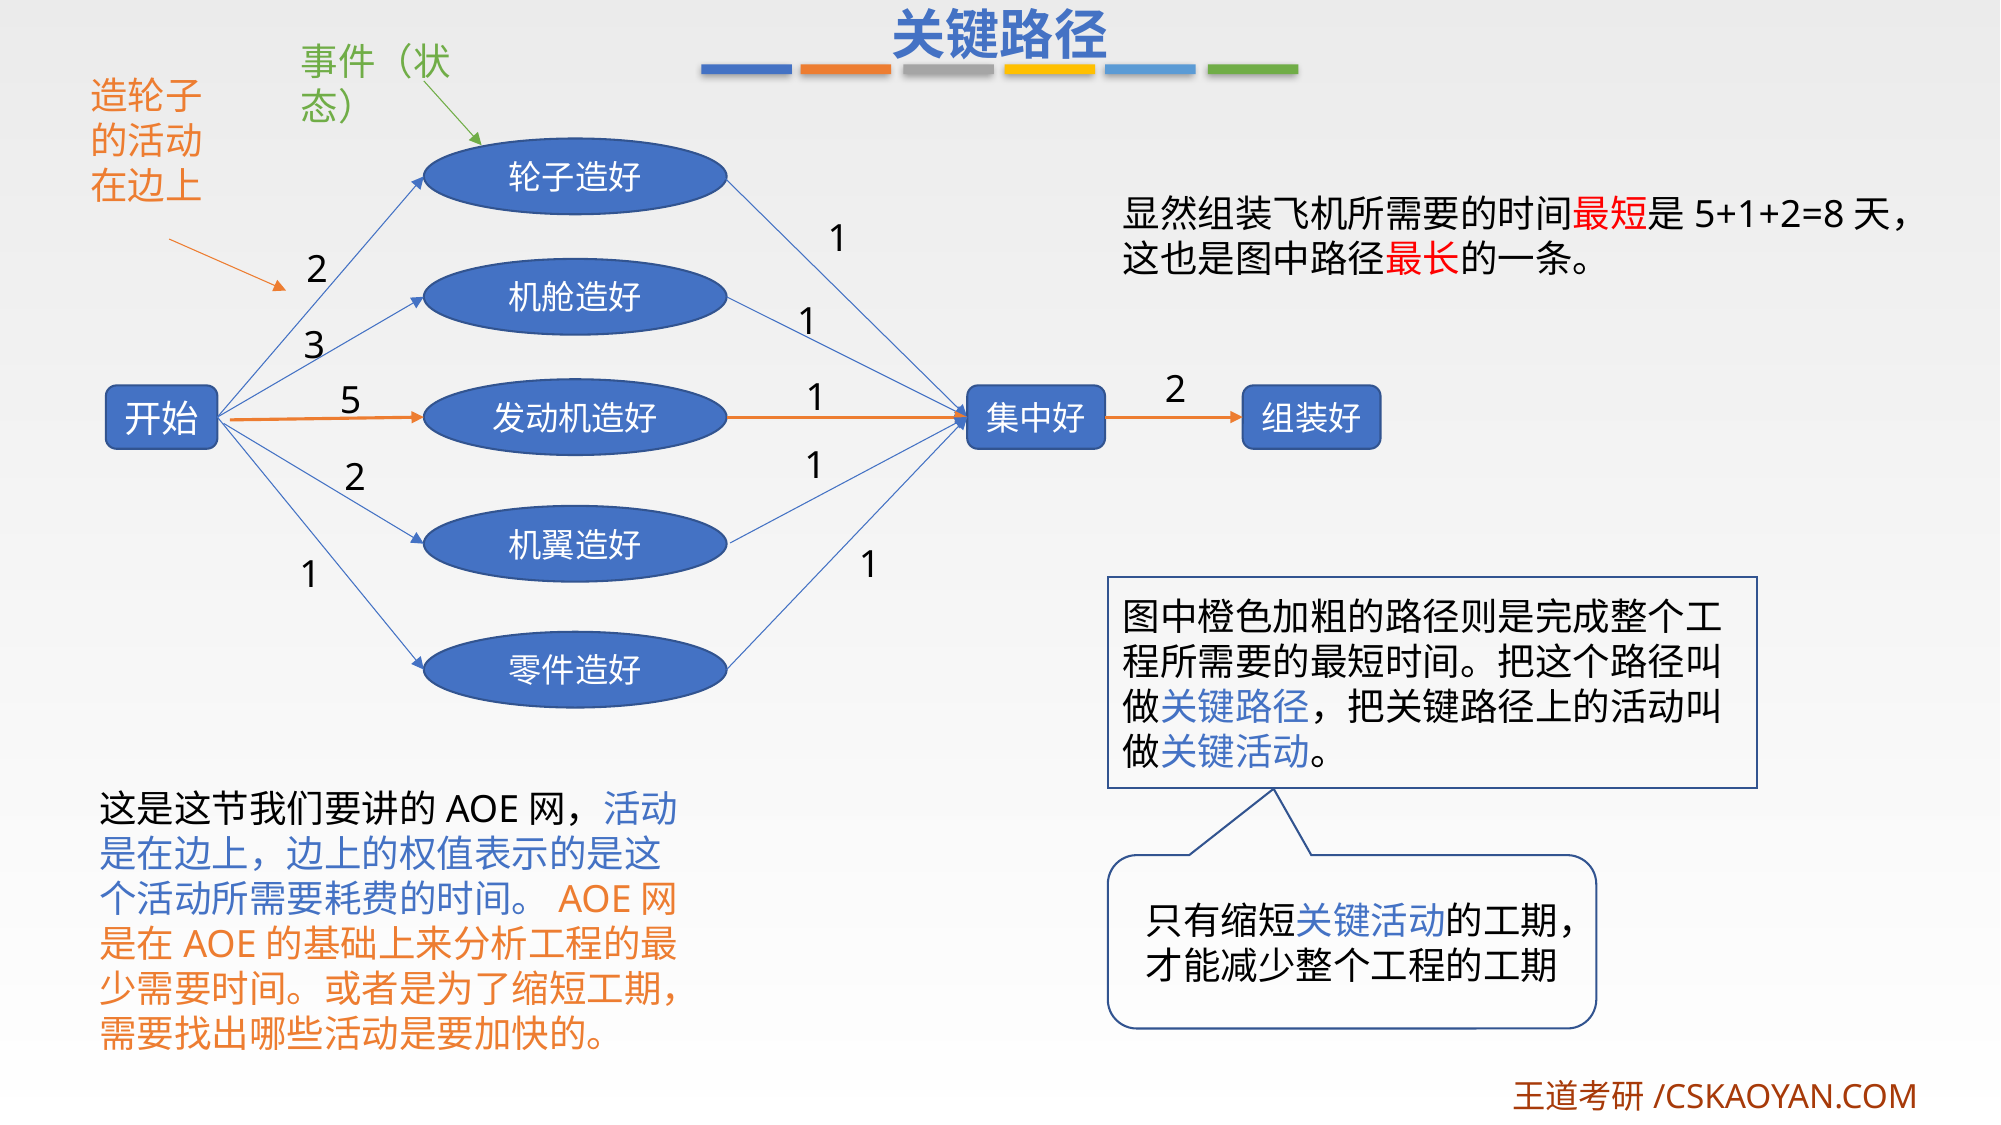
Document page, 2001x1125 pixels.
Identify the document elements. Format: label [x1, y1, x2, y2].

text_box [84, 777, 711, 1062]
text_box [75, 30, 1382, 709]
text_box [0, 0, 2000, 75]
text_box [1107, 183, 1942, 288]
footer [1430, 1065, 2000, 1125]
text_box [1106, 576, 1758, 1030]
